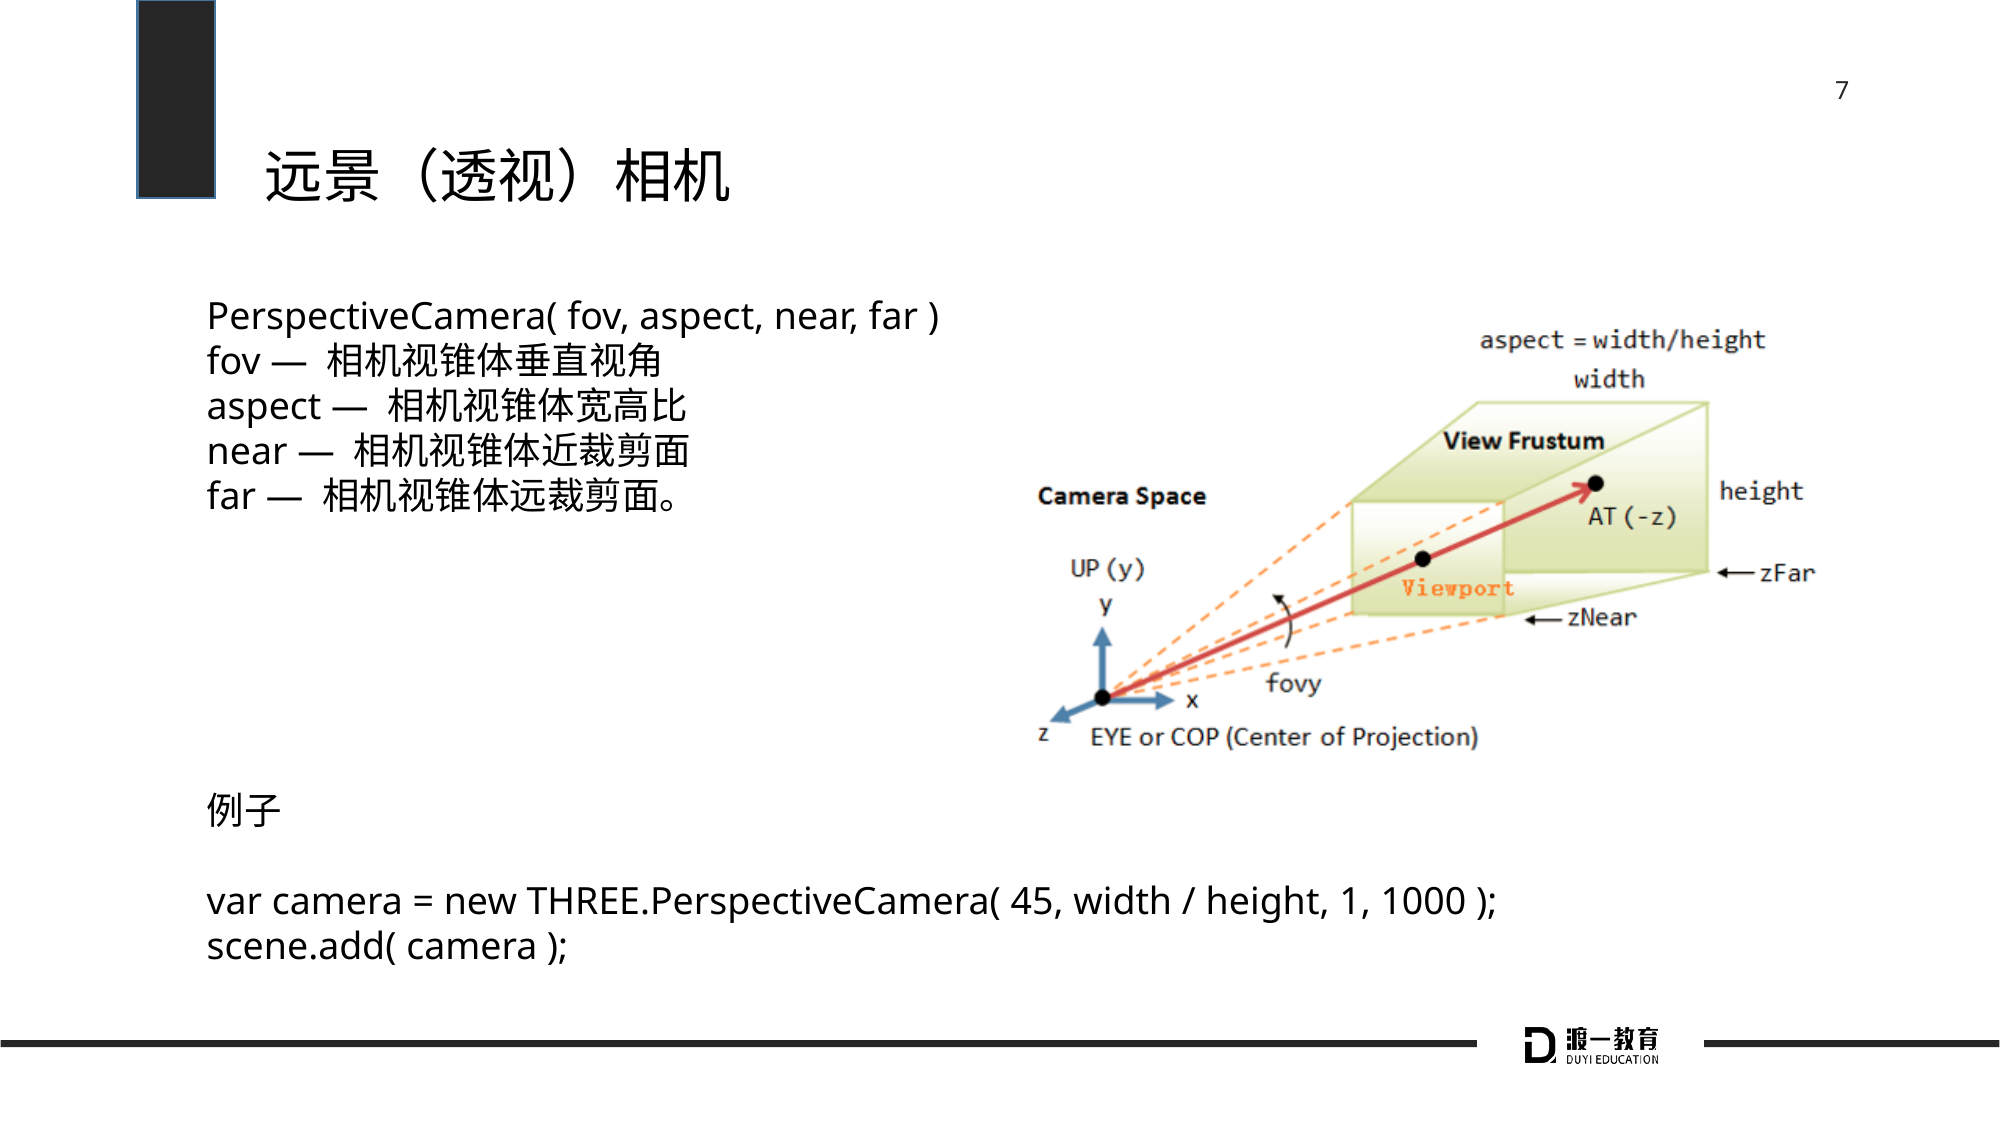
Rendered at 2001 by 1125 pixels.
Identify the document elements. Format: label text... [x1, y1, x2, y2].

title 远景（透视）相机 [249, 93, 1750, 218]
picture [1502, 1008, 1679, 1081]
text_box PerspectiveCamera( fov, aspect, near, far ) fov — 相机视锥体垂直视角 aspect — 相机视锥体宽高比 near — 相机视锥体近裁剪面 far — 相机视锥体远裁剪面。 例子 var camera = new THREE.PerspectiveCamera( 45, width / height, 1, 1000 ); scene.add( camera ); [191, 284, 1855, 975]
picture [1019, 284, 1856, 763]
